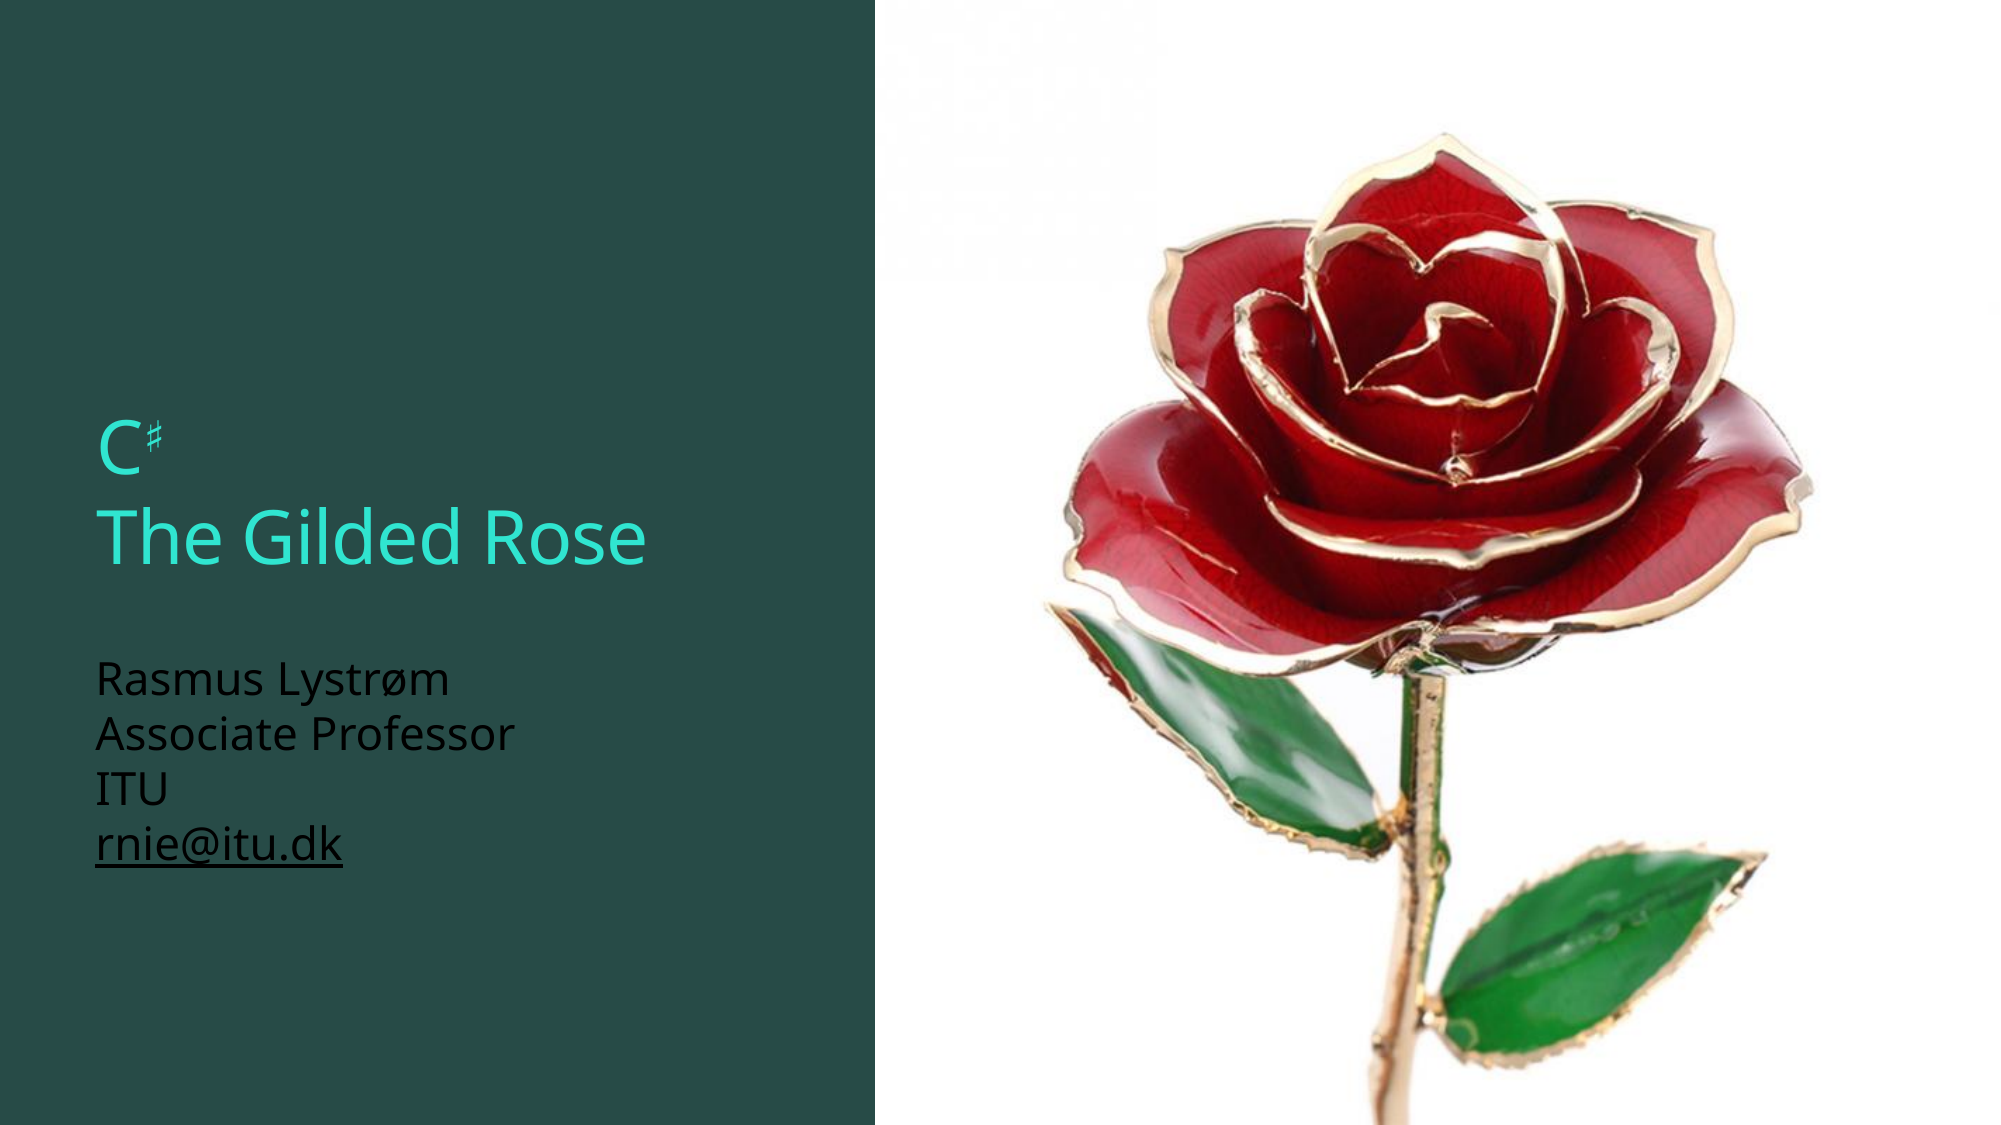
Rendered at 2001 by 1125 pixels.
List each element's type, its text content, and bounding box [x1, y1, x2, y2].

title C♯ The Gilded Rose [96, 397, 781, 580]
picture [875, 0, 2000, 1125]
list Rasmus Lystrøm Associate Professor ITU rnie@itu.dk [95, 650, 779, 873]
